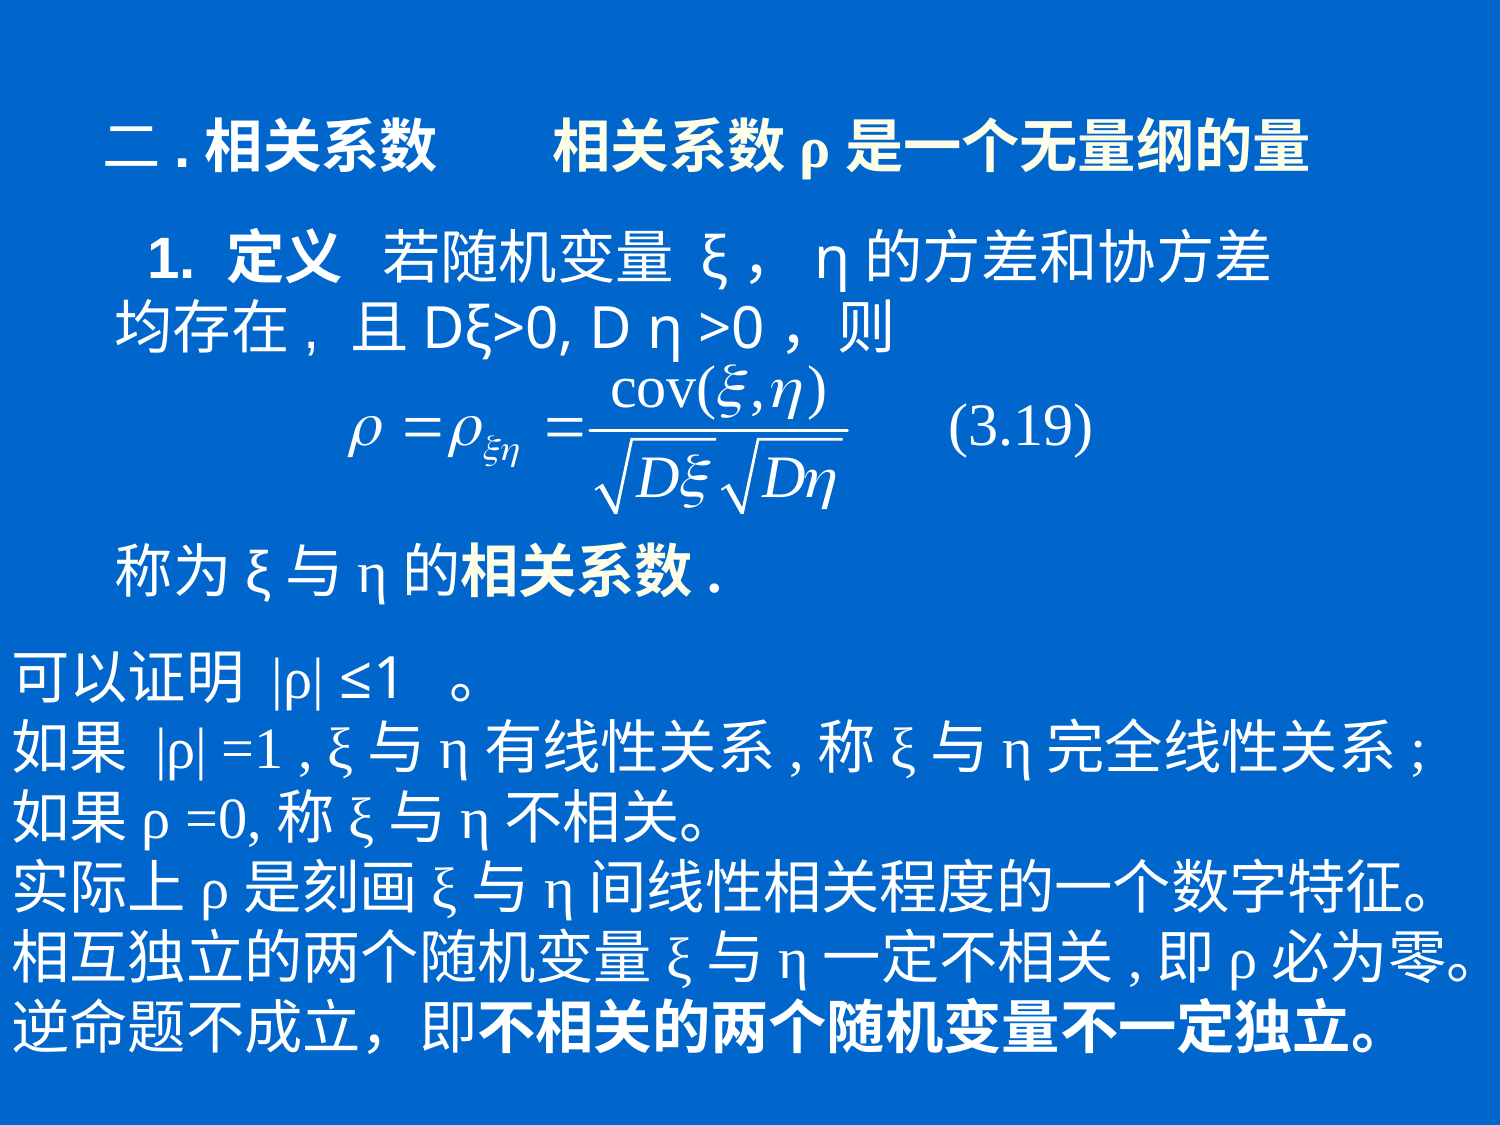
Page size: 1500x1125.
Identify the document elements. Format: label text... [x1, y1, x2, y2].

text_box 称为ξ与η的相关系数. [100, 527, 769, 612]
text_box 可以证明 |ρ| ≤1 。 如果 |ρ| =1 , ξ与η有线性关系,称ξ与η完全线性关系; 如果ρ =0,称ξ与η不相关。 实际上ρ是刻画ξ与η间线性相关程度的一个数字特征。 相互独立的两个随机变量ξ与η一定不相关,即ρ必为零。 逆命题不成立，即不相关的两个随机变量不一定独立。 [0, 633, 1500, 1125]
text_box 相关系数ρ是一个无量纲的量 [537, 101, 1326, 187]
title 二.相关系数 [87, 99, 1363, 188]
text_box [336, 349, 1105, 526]
text_box 1. 定义 若随机变量 ξ，η的方差和协方差均存在, 且Dξ>0, D η >0，则 [99, 212, 1338, 368]
